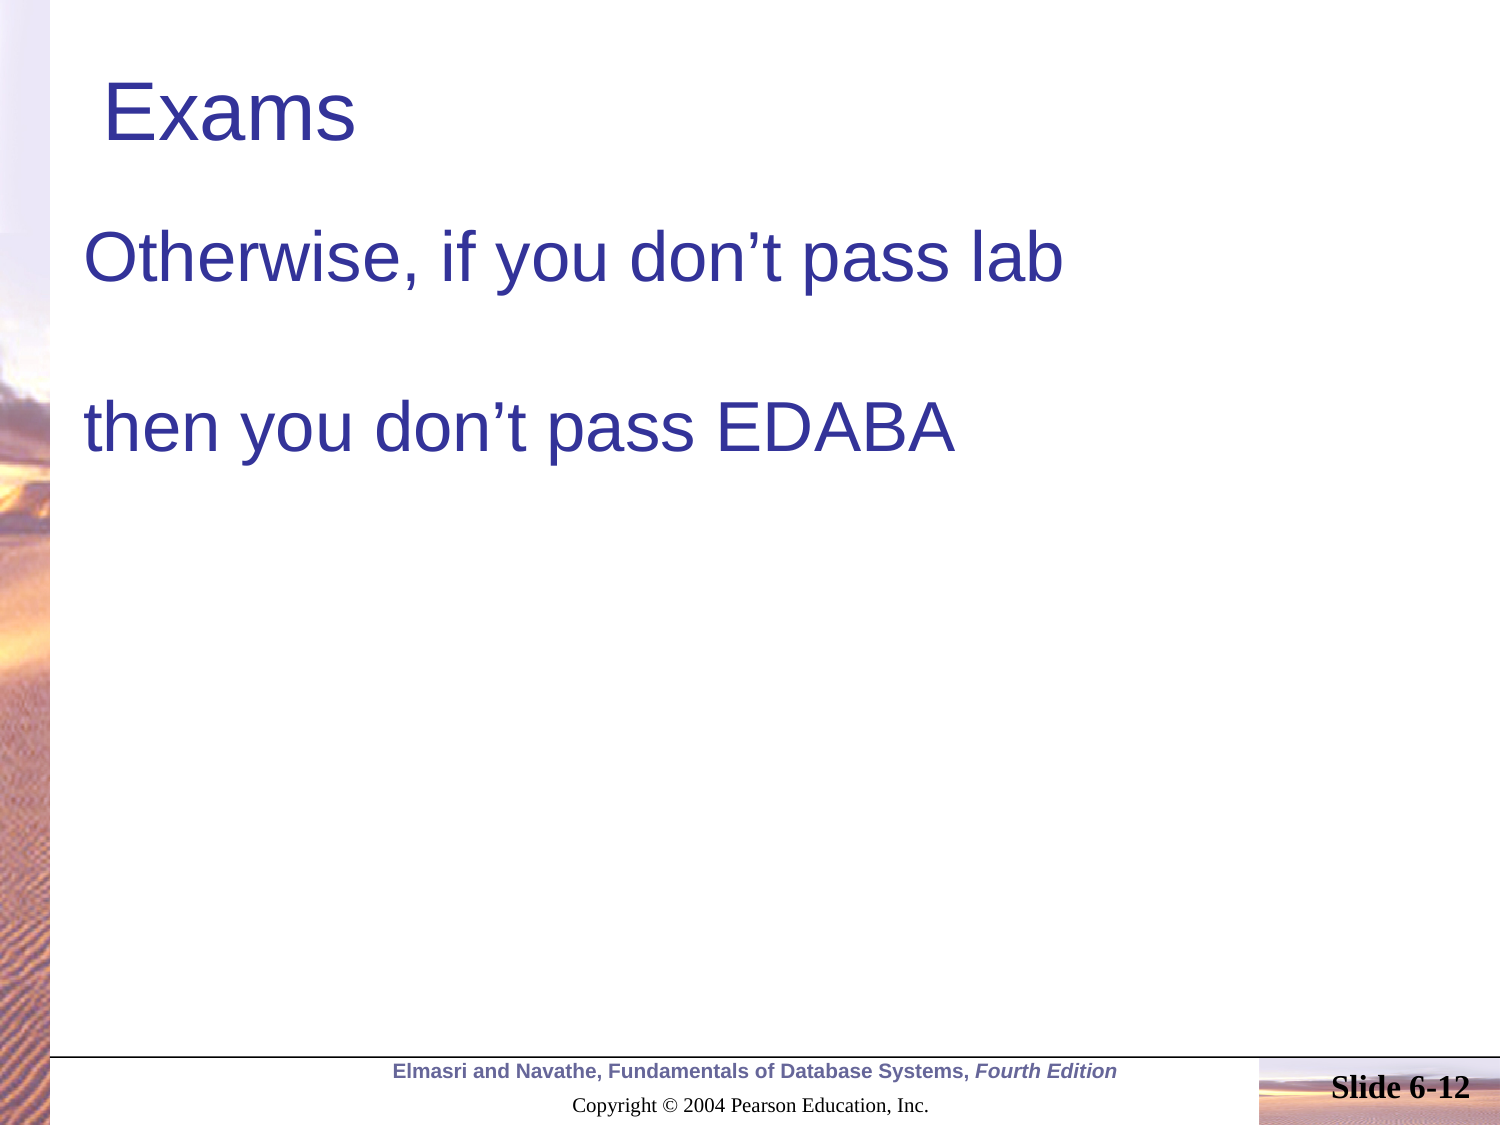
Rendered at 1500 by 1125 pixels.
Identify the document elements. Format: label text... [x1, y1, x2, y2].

title Exams [87, 50, 1469, 221]
picture [1259, 1058, 1500, 1125]
picture [0, 0, 50, 1125]
slide_number Slide 6-12 [1210, 1058, 1486, 1112]
text_box Otherwise, if you don’t pass lab then you don’t pass EDABA [68, 203, 1486, 1001]
